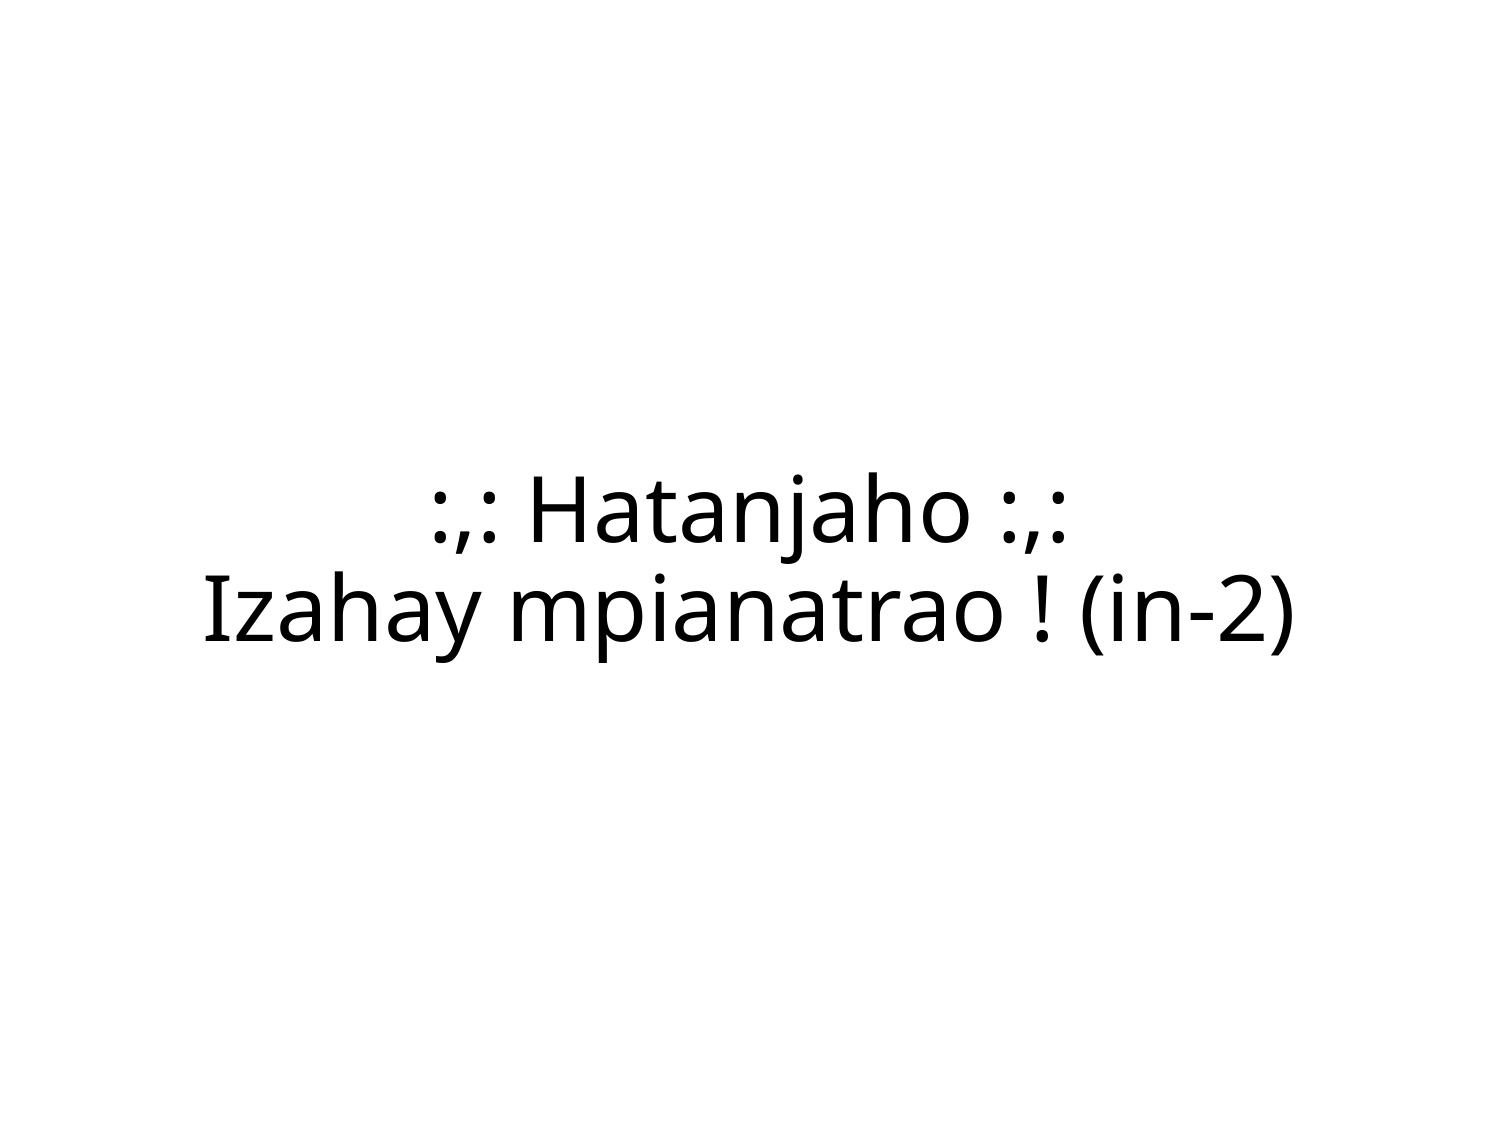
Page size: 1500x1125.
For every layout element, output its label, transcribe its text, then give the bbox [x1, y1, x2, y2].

title :,: Hatanjaho :,: Izahay mpianatrao ! (in-2) [103, 453, 1397, 672]
